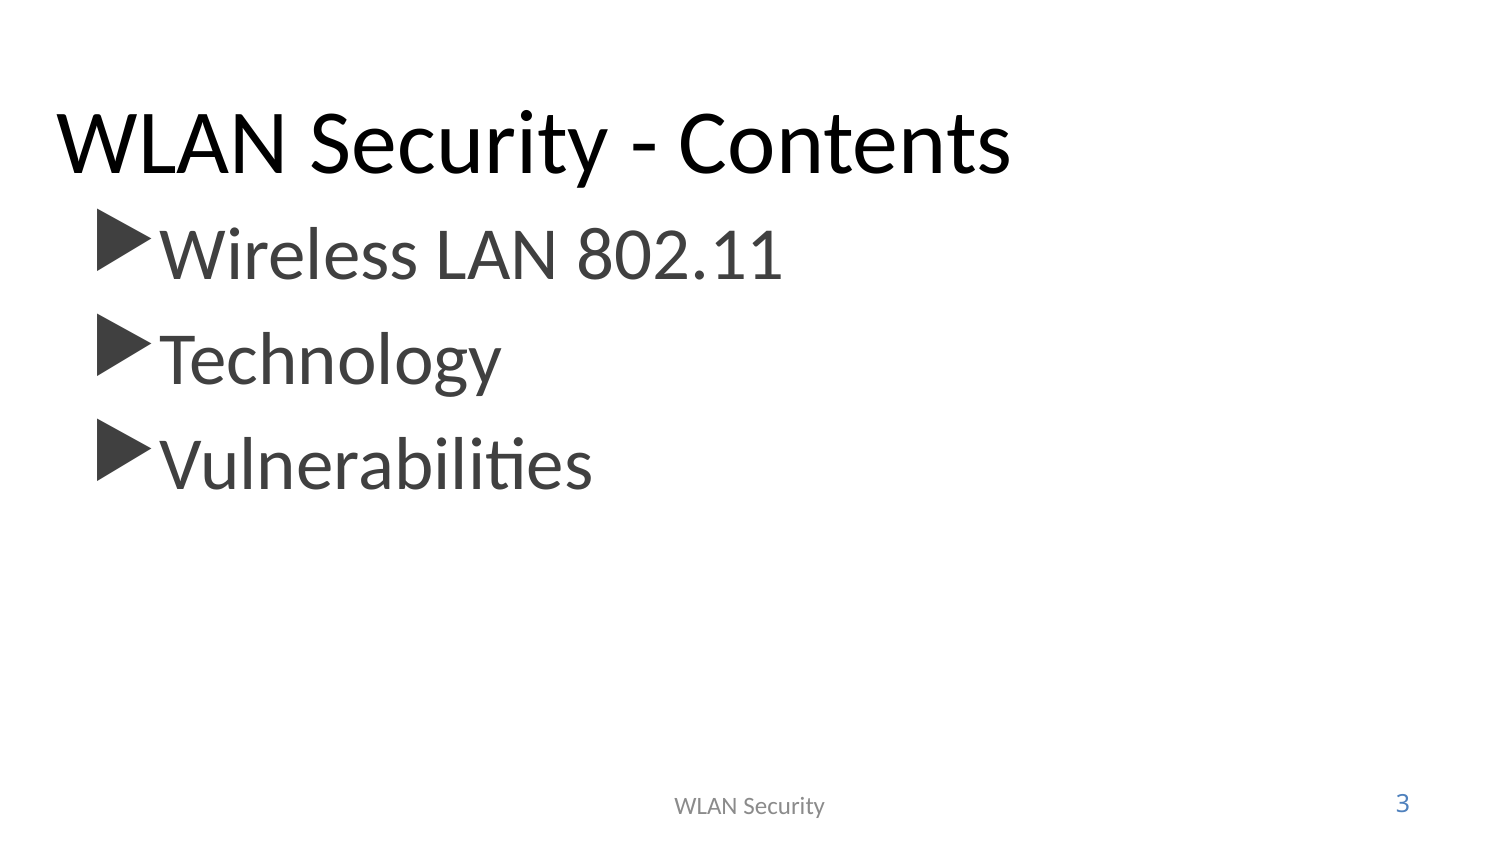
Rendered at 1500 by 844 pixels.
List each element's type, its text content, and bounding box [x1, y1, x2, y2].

title WLAN Security - Contents [14, 55, 1056, 218]
slide_number 3 [1074, 782, 1425, 827]
list Wireless LAN 802.11 Technology Vulnerabilities [75, 196, 1425, 754]
footer WLAN Security [512, 782, 988, 827]
